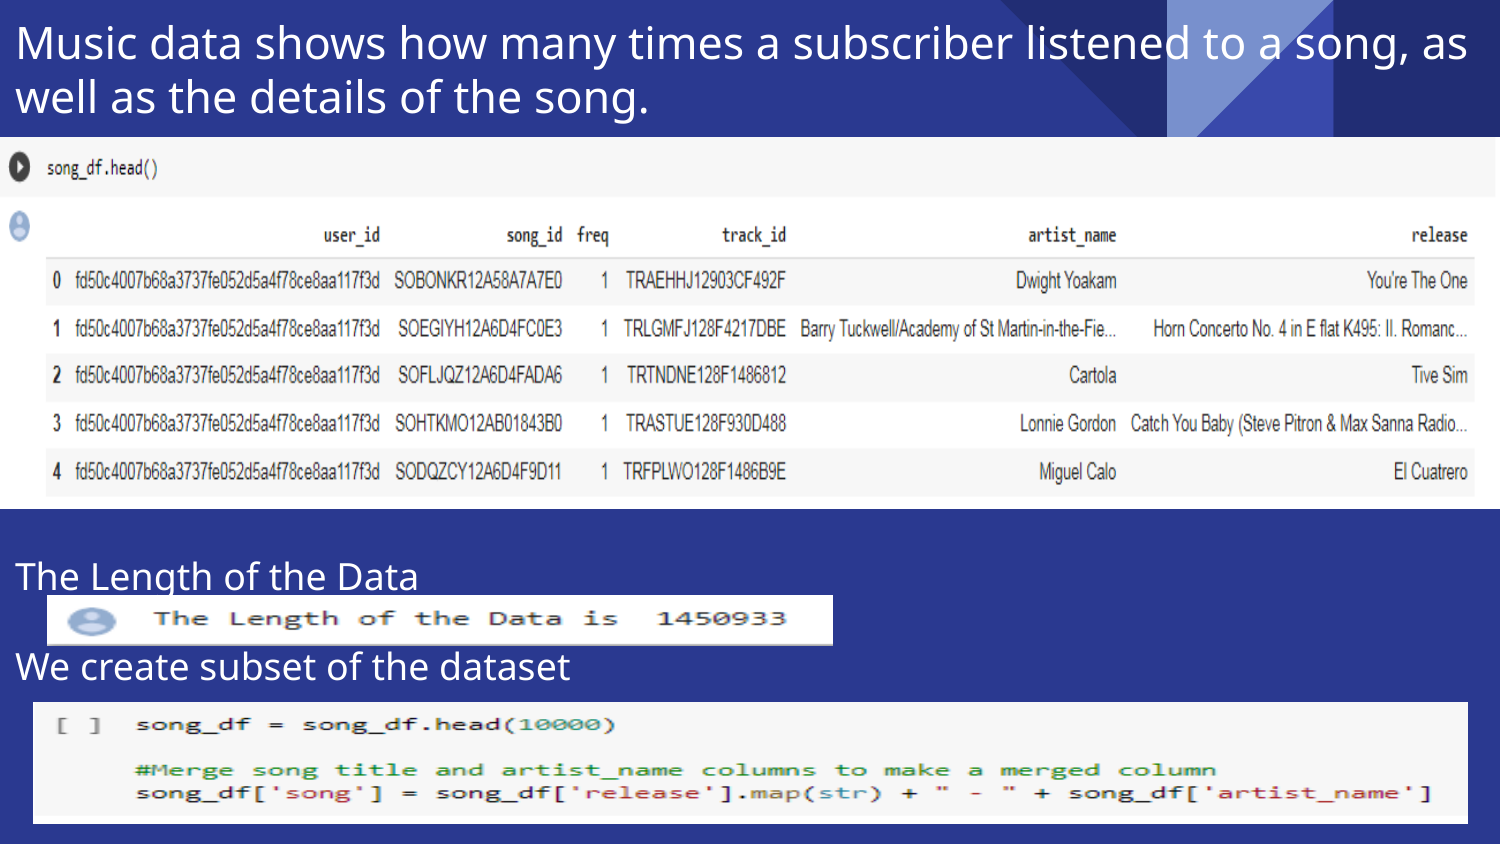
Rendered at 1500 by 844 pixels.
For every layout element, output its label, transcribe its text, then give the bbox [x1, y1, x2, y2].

picture [32, 702, 1468, 825]
picture [0, 137, 1500, 510]
title Music data shows how many times a subscriber listened to a song, as well as the details of the song. [0, 0, 1500, 136]
title The Length of the Data We create subset of the dataset [0, 537, 1500, 703]
picture [46, 594, 833, 646]
